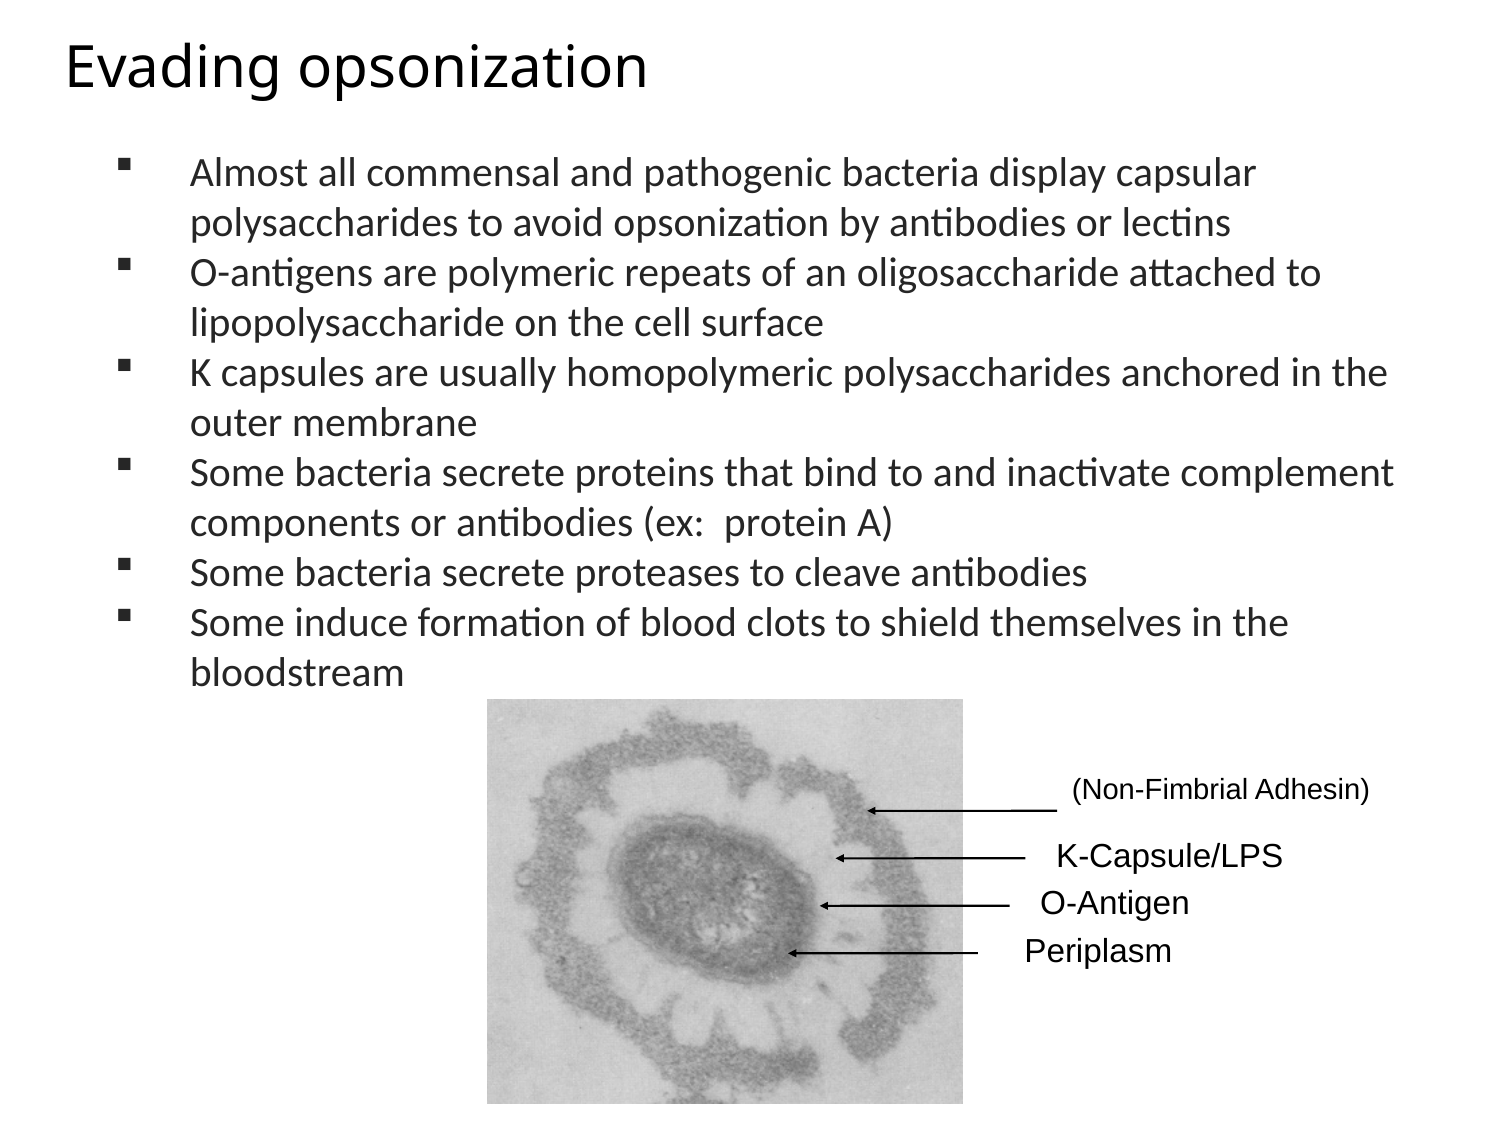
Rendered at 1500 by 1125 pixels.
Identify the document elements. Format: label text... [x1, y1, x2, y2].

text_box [487, 699, 1500, 1105]
text_box Almost all commensal and pathogenic bacteria display capsular polysaccharides to avoid opsonization by antibodies or lectins O-antigens are polymeric repeats of an oligosaccharide attached to lipopolysaccharide on the cell surface K capsules are usually homopolymeric polysaccharides anchored in the outer membrane Some bacteria secrete proteins that bind to and inactivate complement components or antibodies (ex: protein A) Some bacteria secrete proteases to cleave antibodies Some induce formation of blood clots to shield themselves in the bloodstream [99, 137, 1425, 703]
text_box Evading opsonization [49, 21, 1463, 107]
